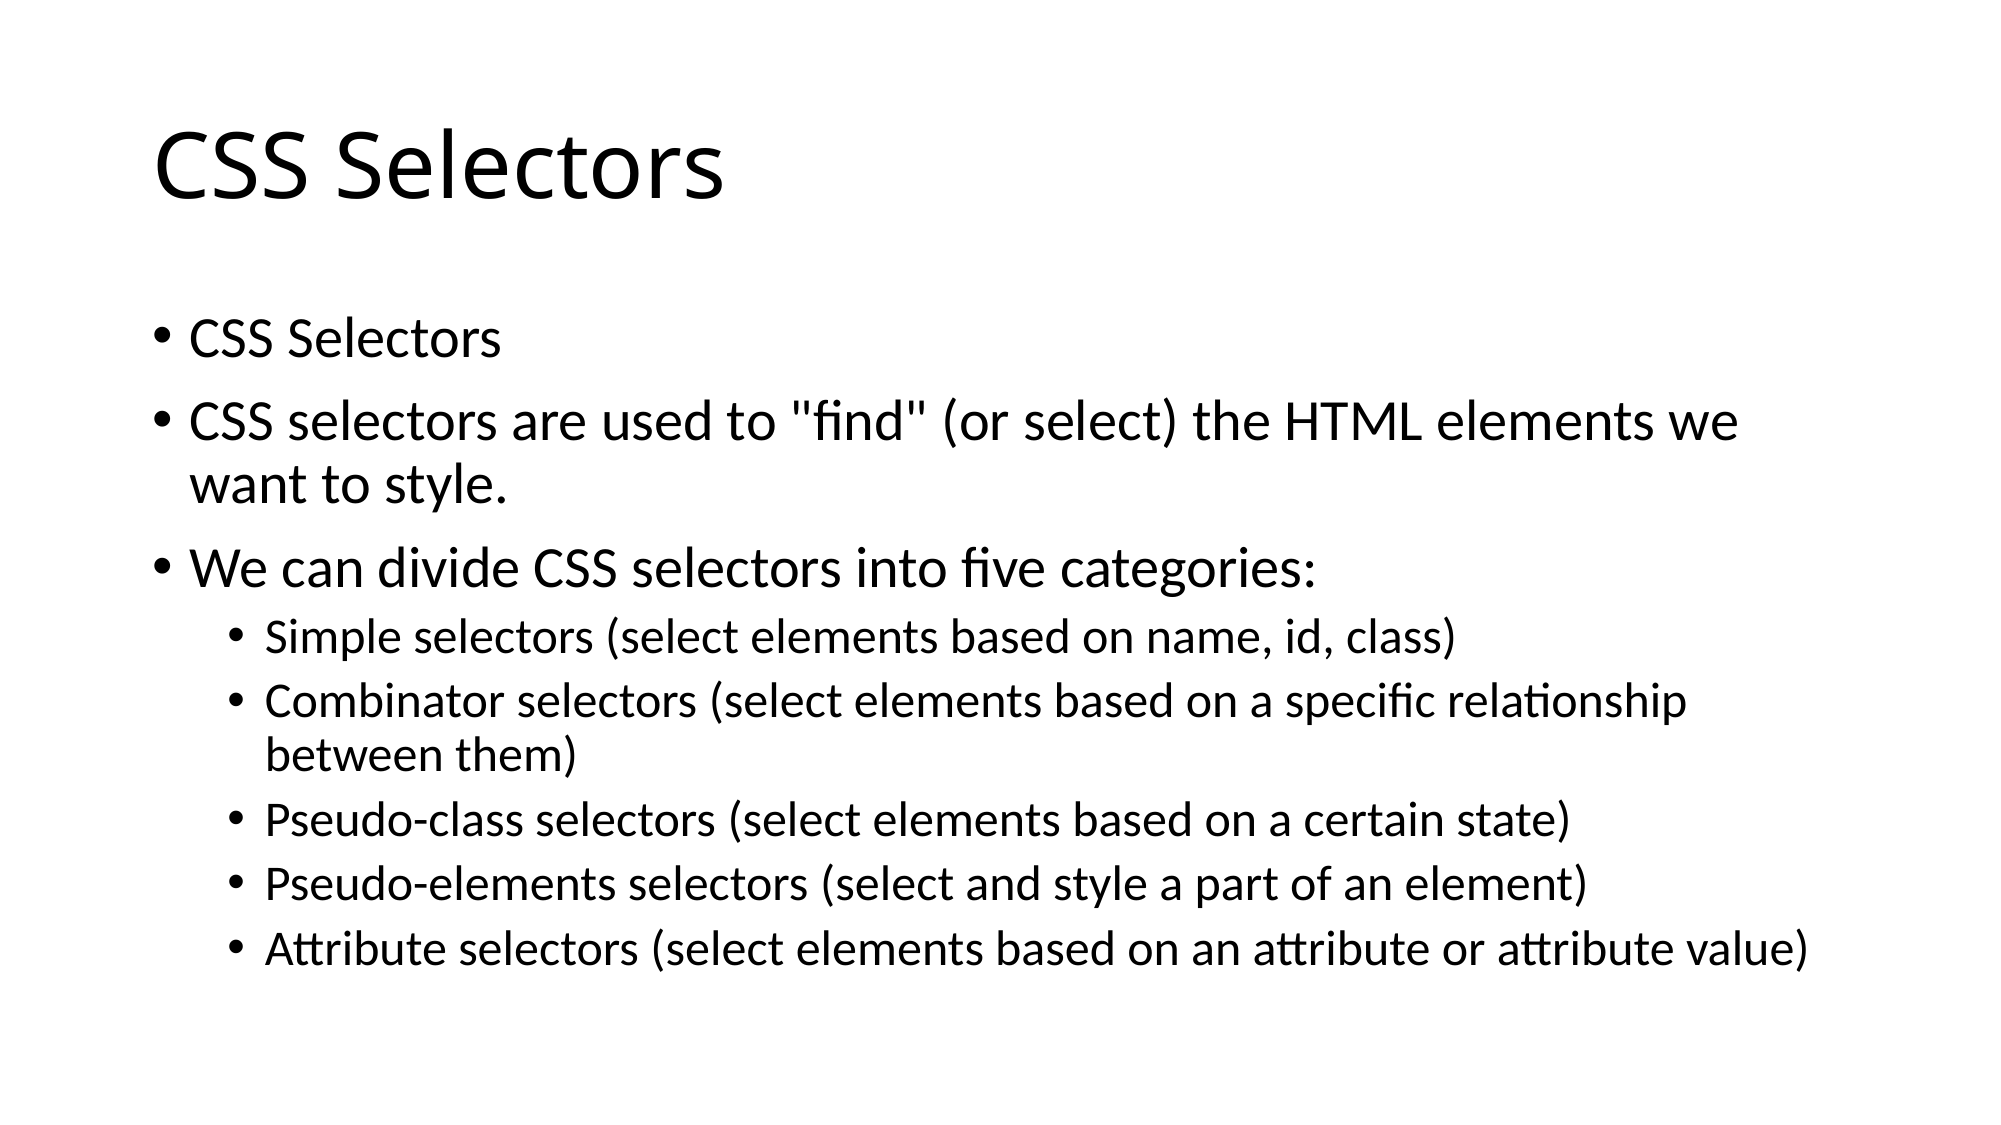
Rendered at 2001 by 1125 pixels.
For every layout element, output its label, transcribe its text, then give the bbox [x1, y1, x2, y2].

title CSS Selectors [137, 59, 1863, 278]
list CSS Selectors CSS selectors are used to "find" (or select) the HTML elements we want to style. We can divide CSS selectors into five categories: Simple selectors (select elements based on name, id, class) Combinator selectors (select elements based on a specific relationship between them) Pseudo-class selectors (select elements based on a certain state) Pseudo-elements selectors (select and style a part of an element) Attribute selectors (select elements based on an attribute or attribute value) [137, 299, 1863, 1072]
